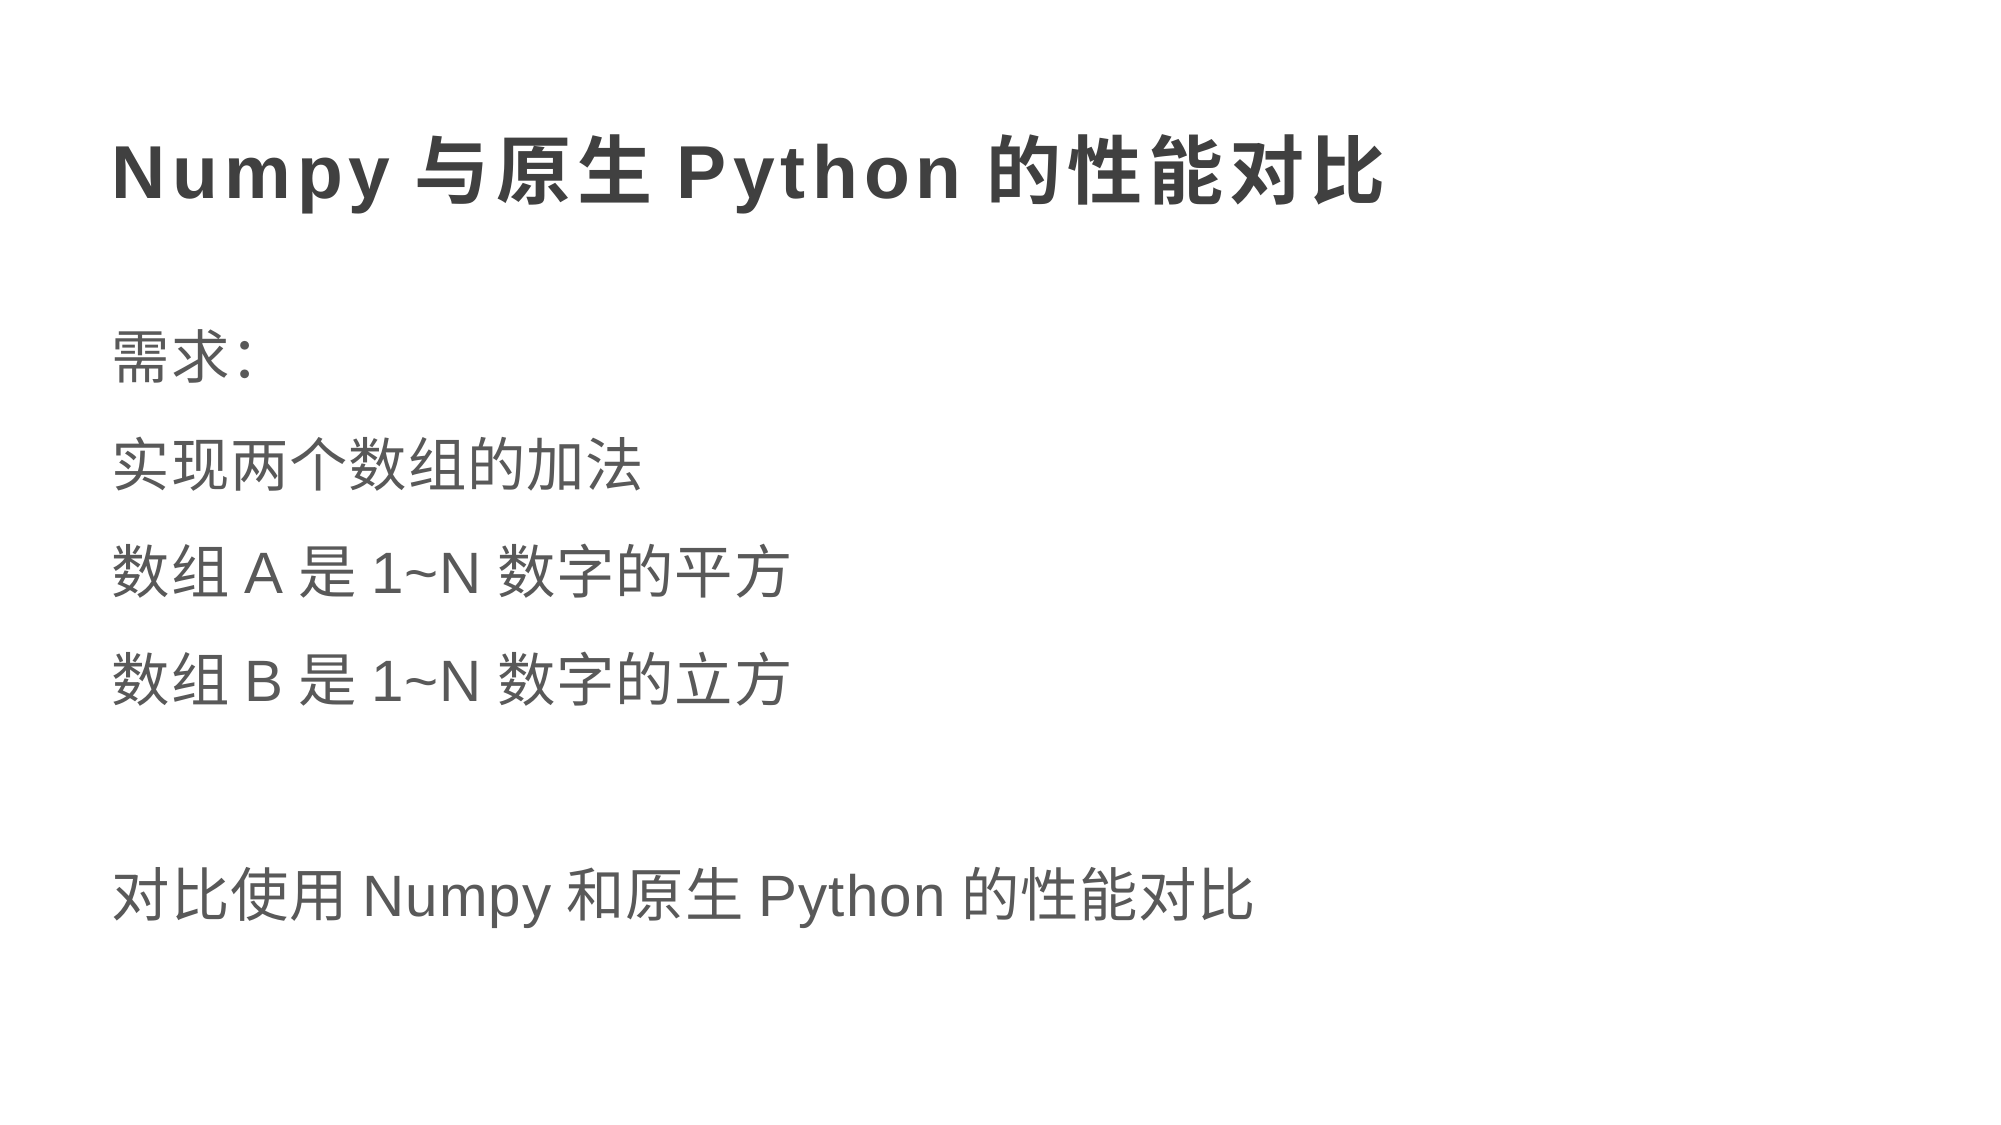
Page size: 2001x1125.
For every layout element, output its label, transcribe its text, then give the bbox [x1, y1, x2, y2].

text_box Numpy与原生Python的性能对比 [99, 77, 1901, 283]
text_box 需求： 实现两个数组的加法 数组A是1~N数字的平方 数组B是1~N数字的立方 对比使用Numpy和原生Python的性能对比 [99, 293, 1901, 1026]
